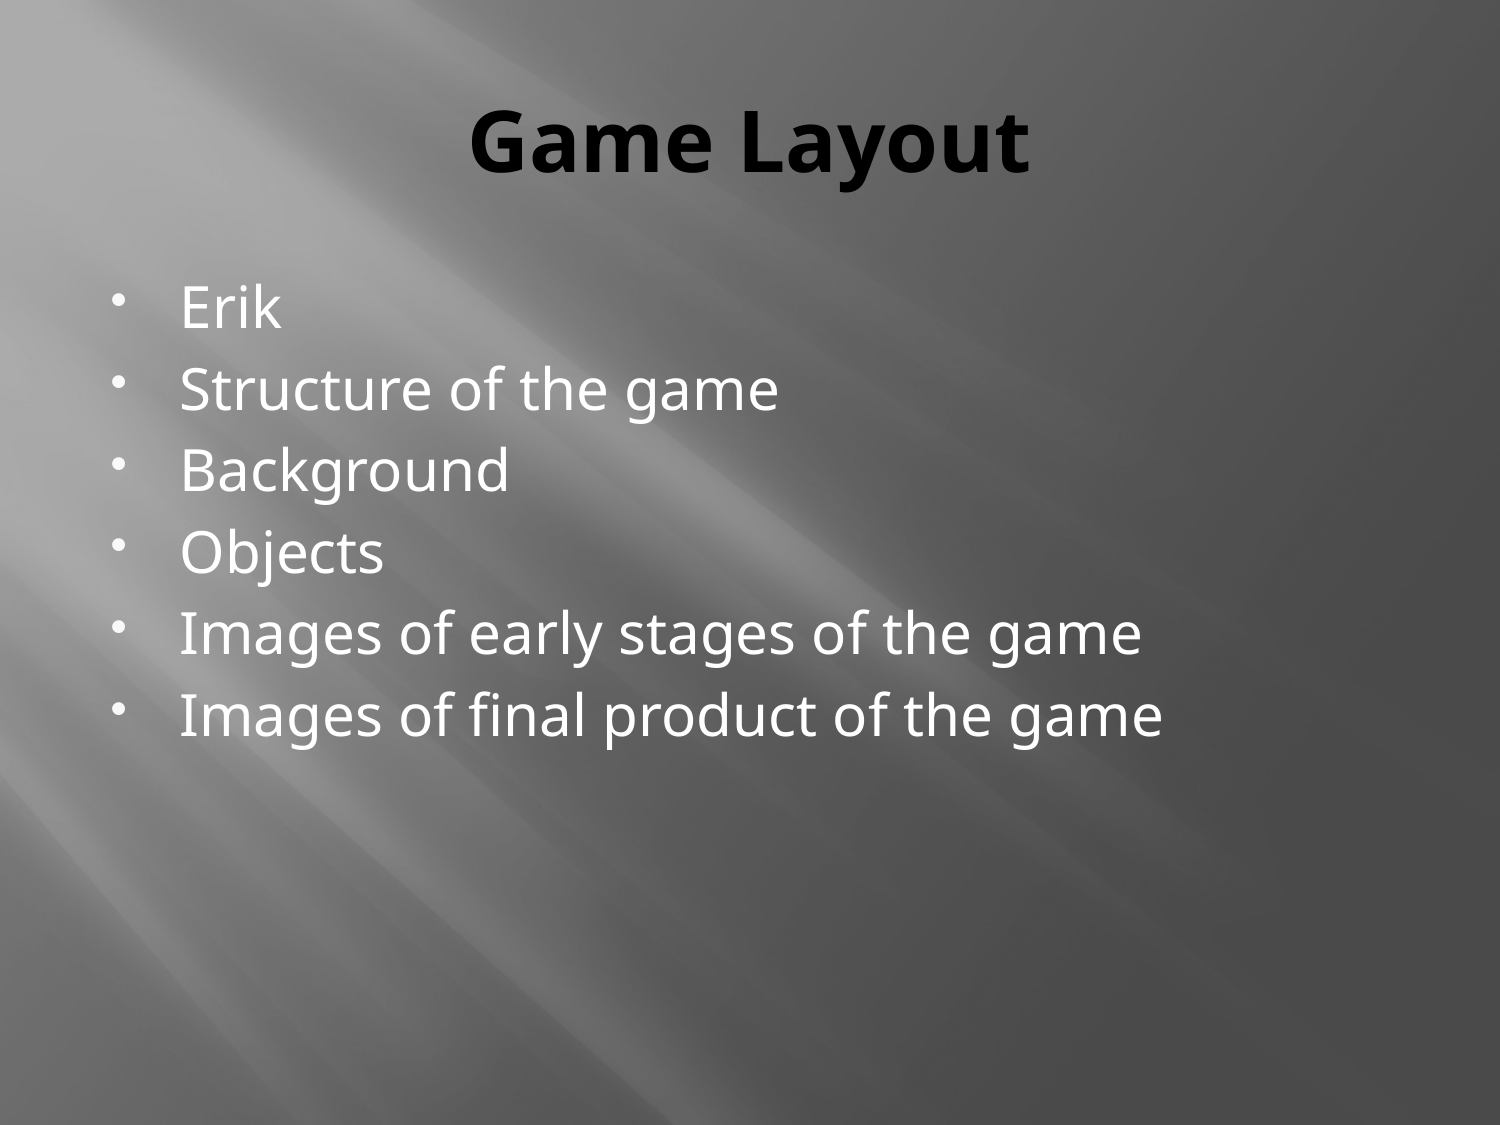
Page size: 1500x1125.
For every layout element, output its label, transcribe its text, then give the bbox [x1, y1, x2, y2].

title Game Layout [75, 45, 1425, 233]
list Erik Structure of the game Background Objects Images of early stages of the game Images of final product of the game [75, 262, 1425, 1035]
